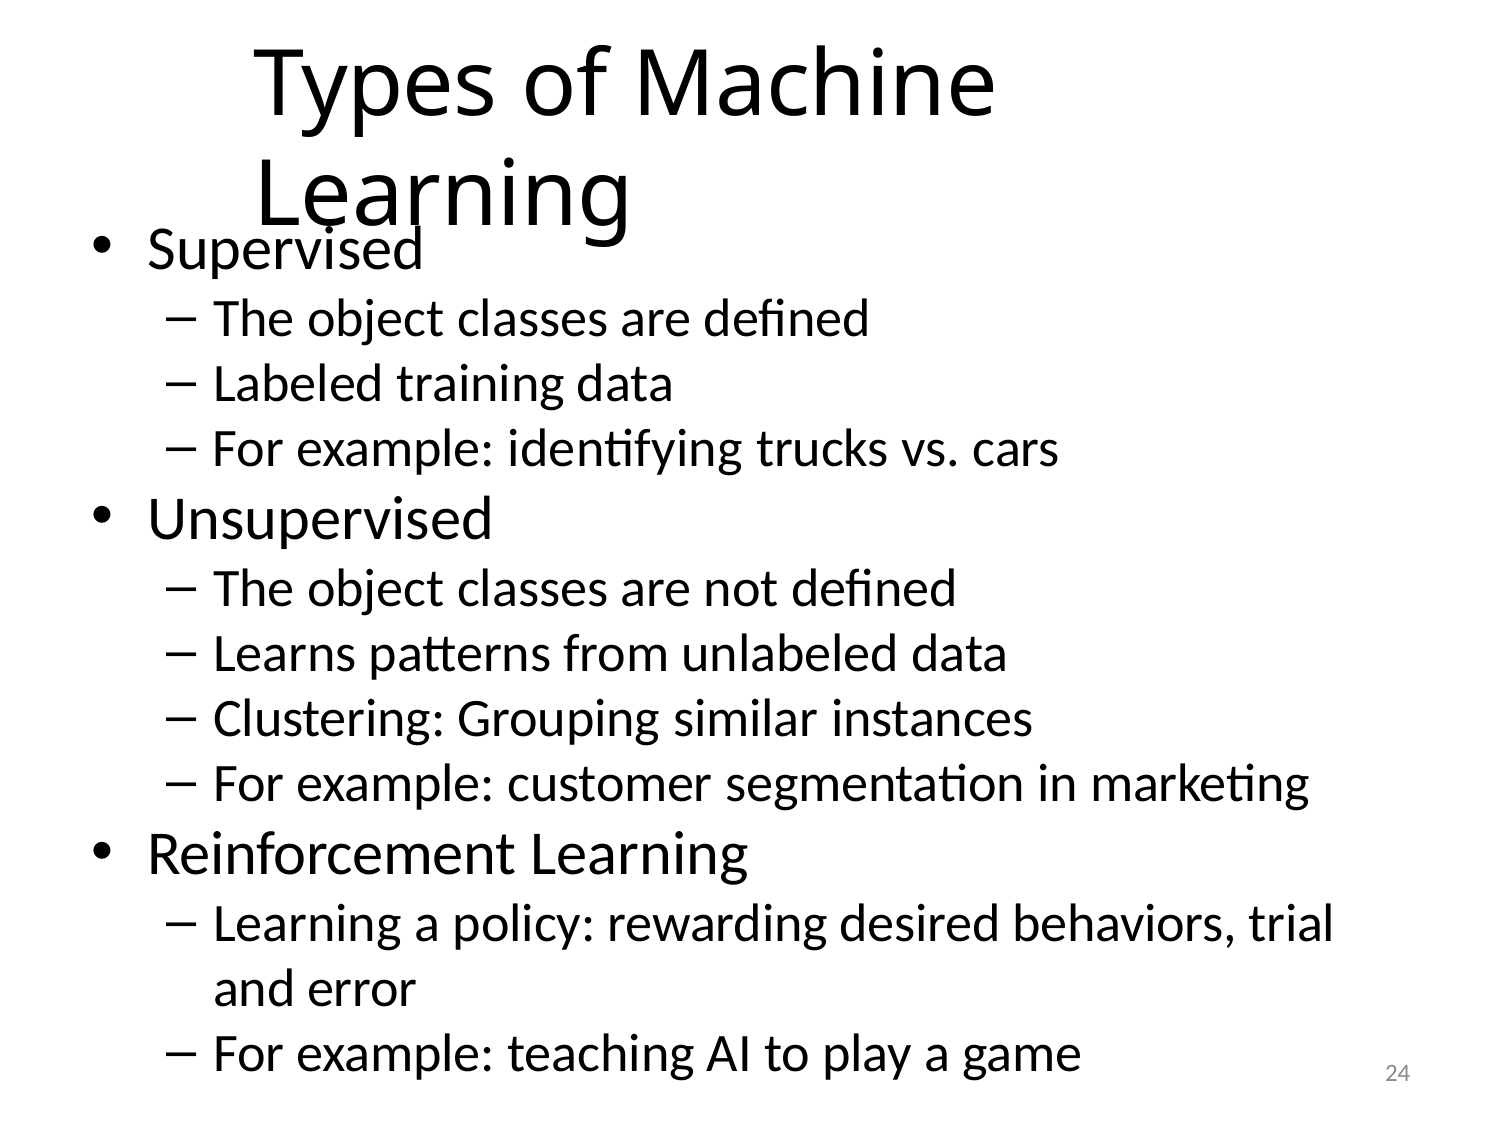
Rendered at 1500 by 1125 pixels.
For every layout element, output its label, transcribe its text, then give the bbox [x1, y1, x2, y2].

text_box 24 [1378, 1060, 1419, 1087]
text_box Supervised The object classes are defined Labeled training data For example: identifying trucks vs. cars Unsupervised The object classes are not defined Learns patterns from unlabeled data Clustering: Grouping similar instances For example: customer segmentation in marketing Reinforcement Learning Learning a policy: rewarding desired behaviors, trial and error For example: teaching AI to play a game [89, 204, 1411, 1083]
title Types of Machine Learning [251, 22, 1250, 204]
